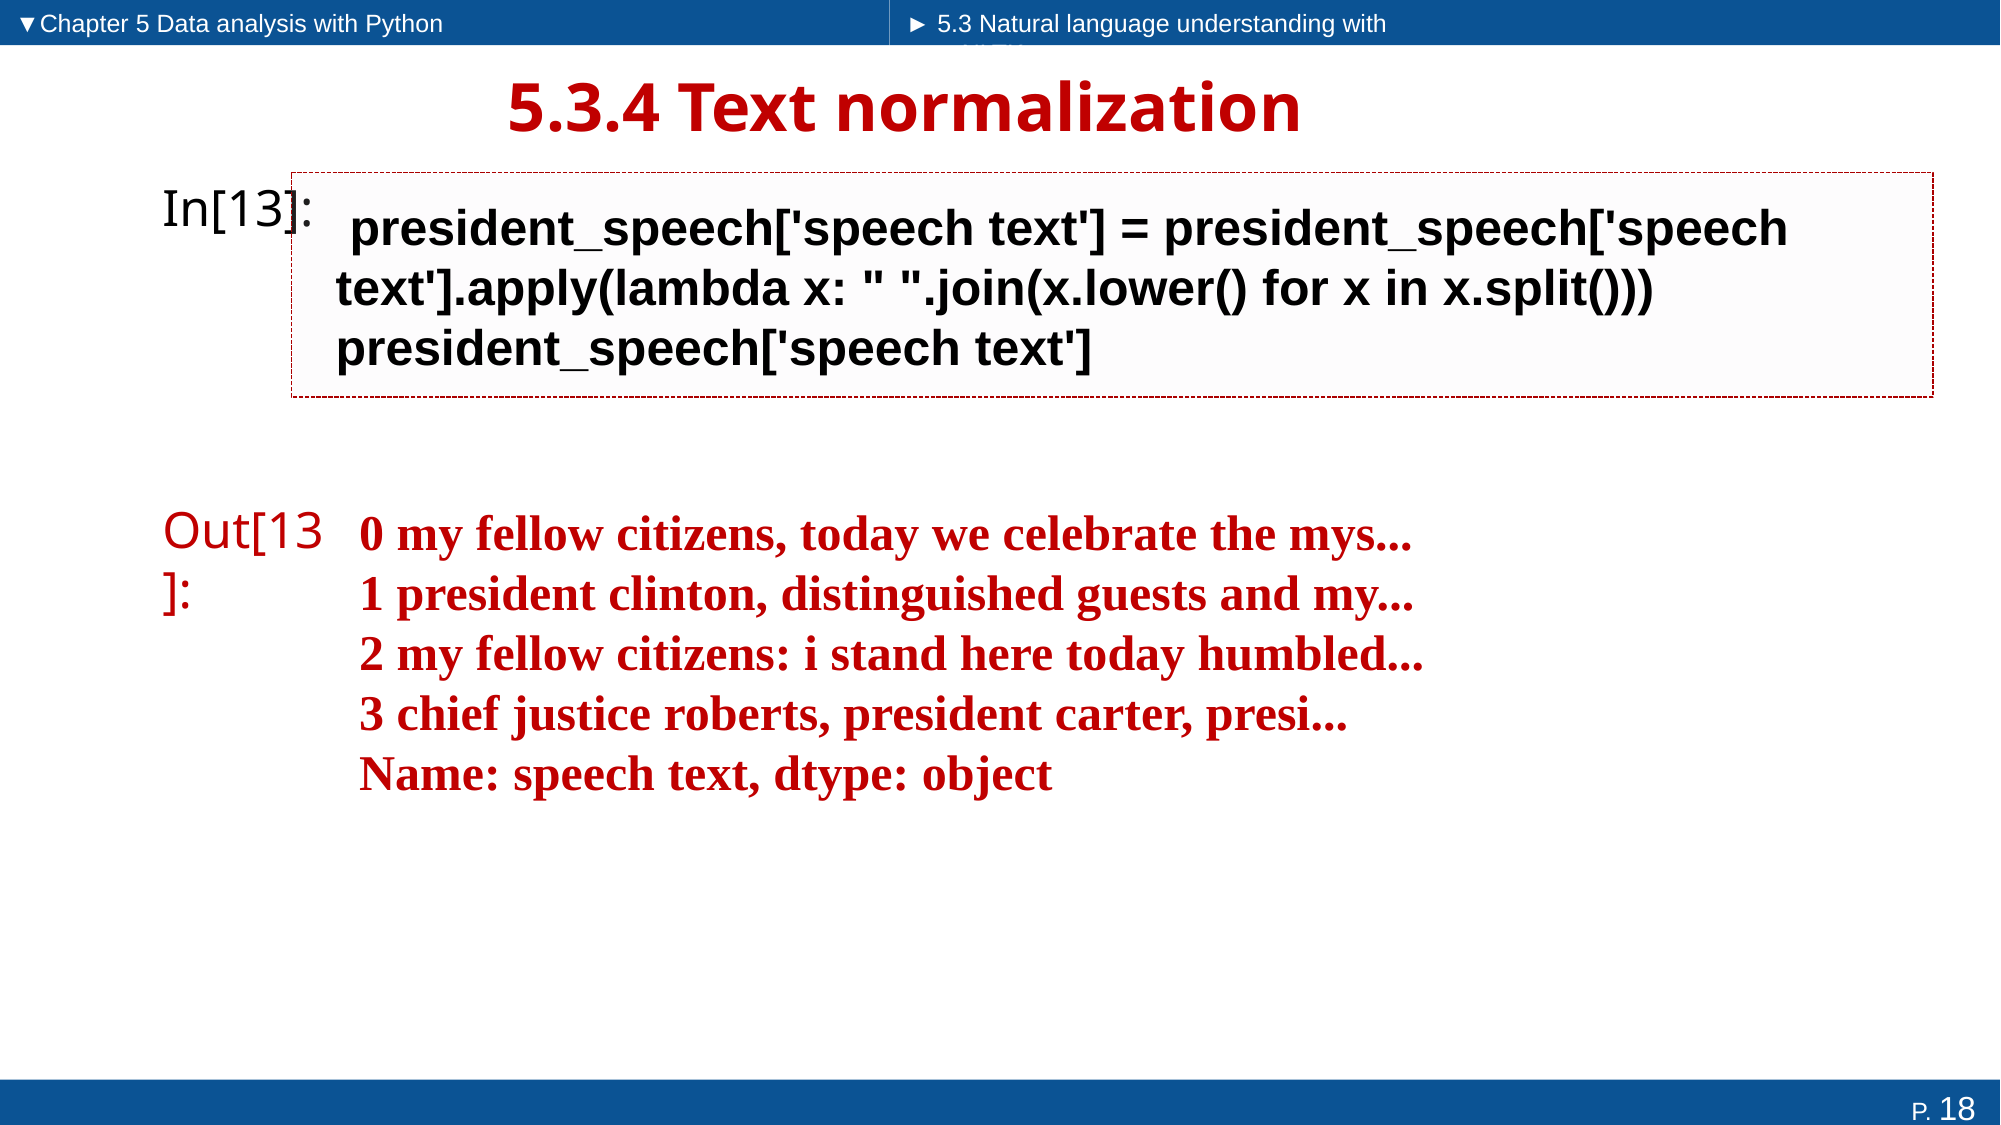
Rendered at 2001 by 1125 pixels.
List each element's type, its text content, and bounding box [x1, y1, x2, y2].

list ► 5.3 Natural language understanding with NLTK [890, 0, 1461, 43]
title 5.3.4 Text normalization [101, 37, 1710, 173]
text_box Out[13]: [147, 491, 311, 627]
text_box 0 my fellow citizens, today we celebrate the mys... 1 president clinton, distinguished guests and my... 2 my fellow citizens: i stand here today humbled... 3 chief justice roberts, president carter, presi... Name: speech text, dtype: object [311, 488, 1606, 874]
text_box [147, 168, 1934, 398]
list ▼Chapter 5 Data analysis with Python [0, 0, 725, 43]
